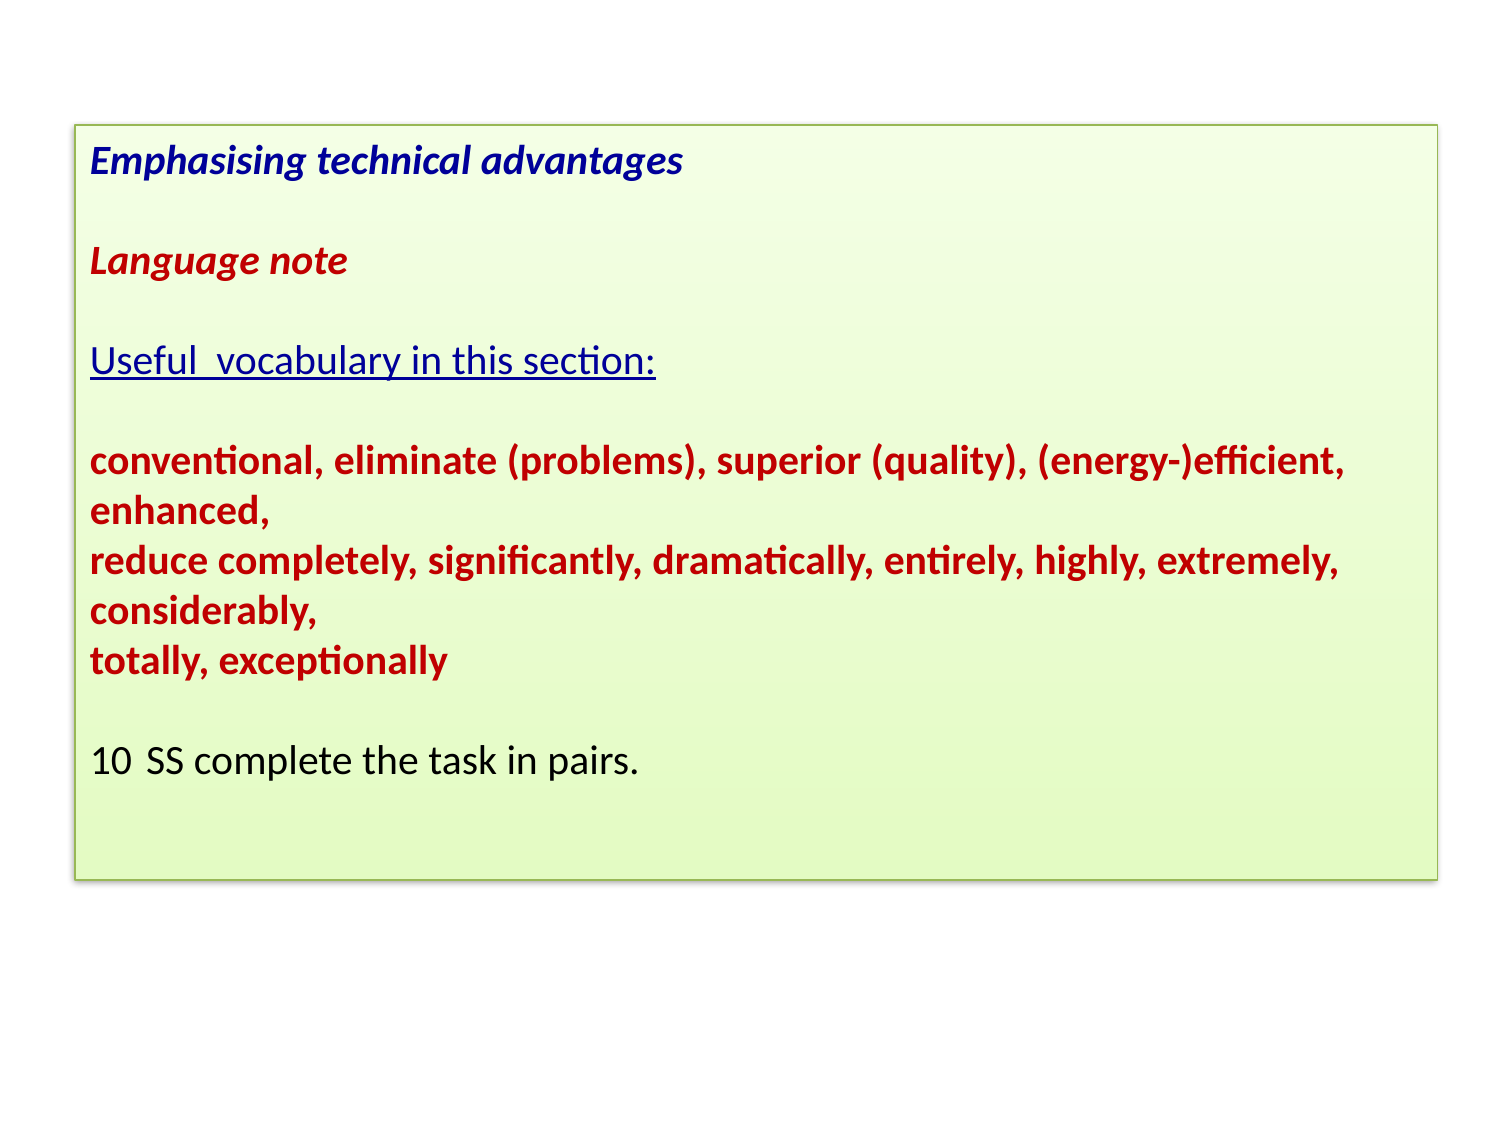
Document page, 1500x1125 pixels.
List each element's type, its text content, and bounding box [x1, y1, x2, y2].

text_box Emphasising technical advantages Language note Useful vocabulary in this section: conventional, eliminate (problems), superior (quality), (energy-)efficient, enhanced, reduce completely, significantly, dramatically, entirely, highly, extremely, considerably, totally, exceptionally SS complete the task in pairs. [74, 124, 1438, 881]
